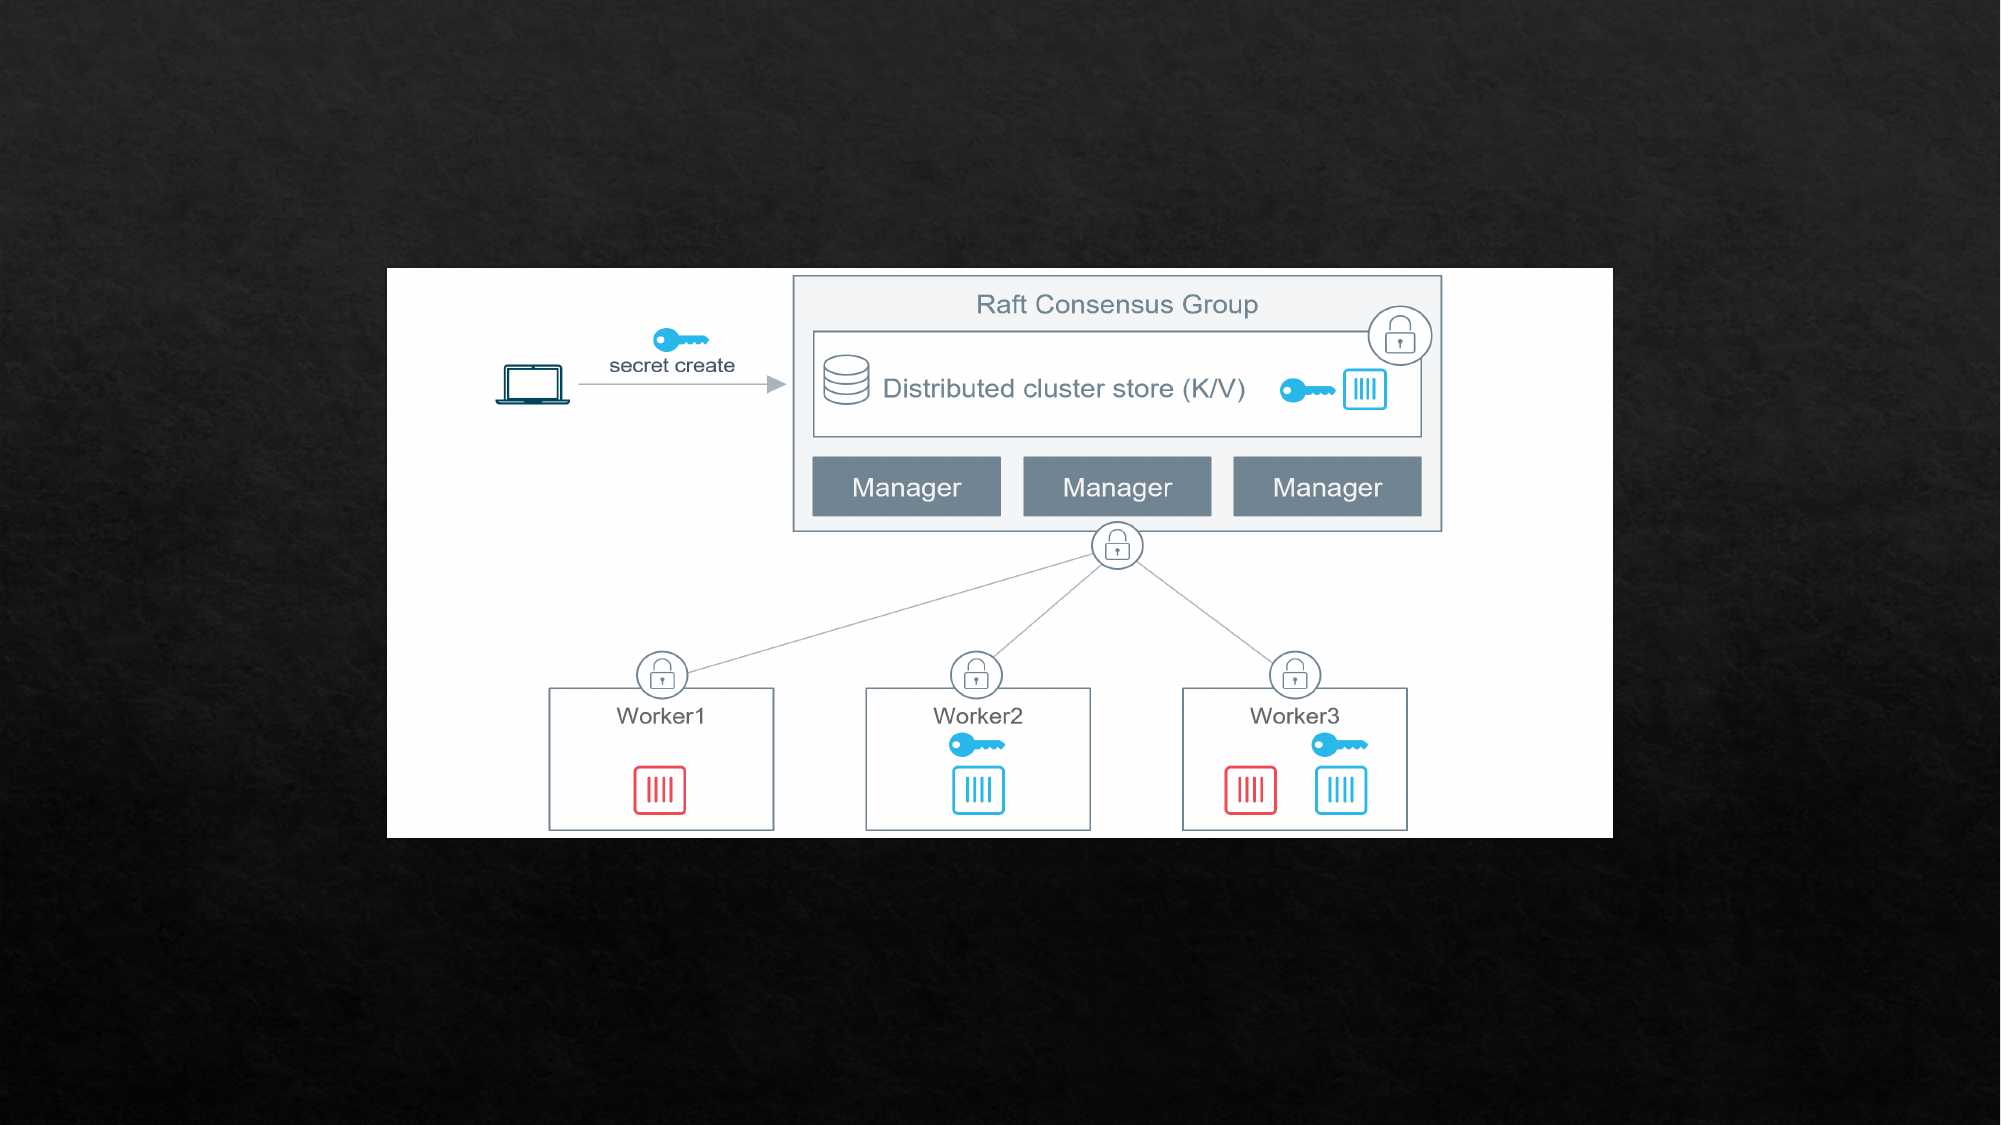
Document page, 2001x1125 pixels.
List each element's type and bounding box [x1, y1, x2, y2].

list [387, 268, 1613, 838]
